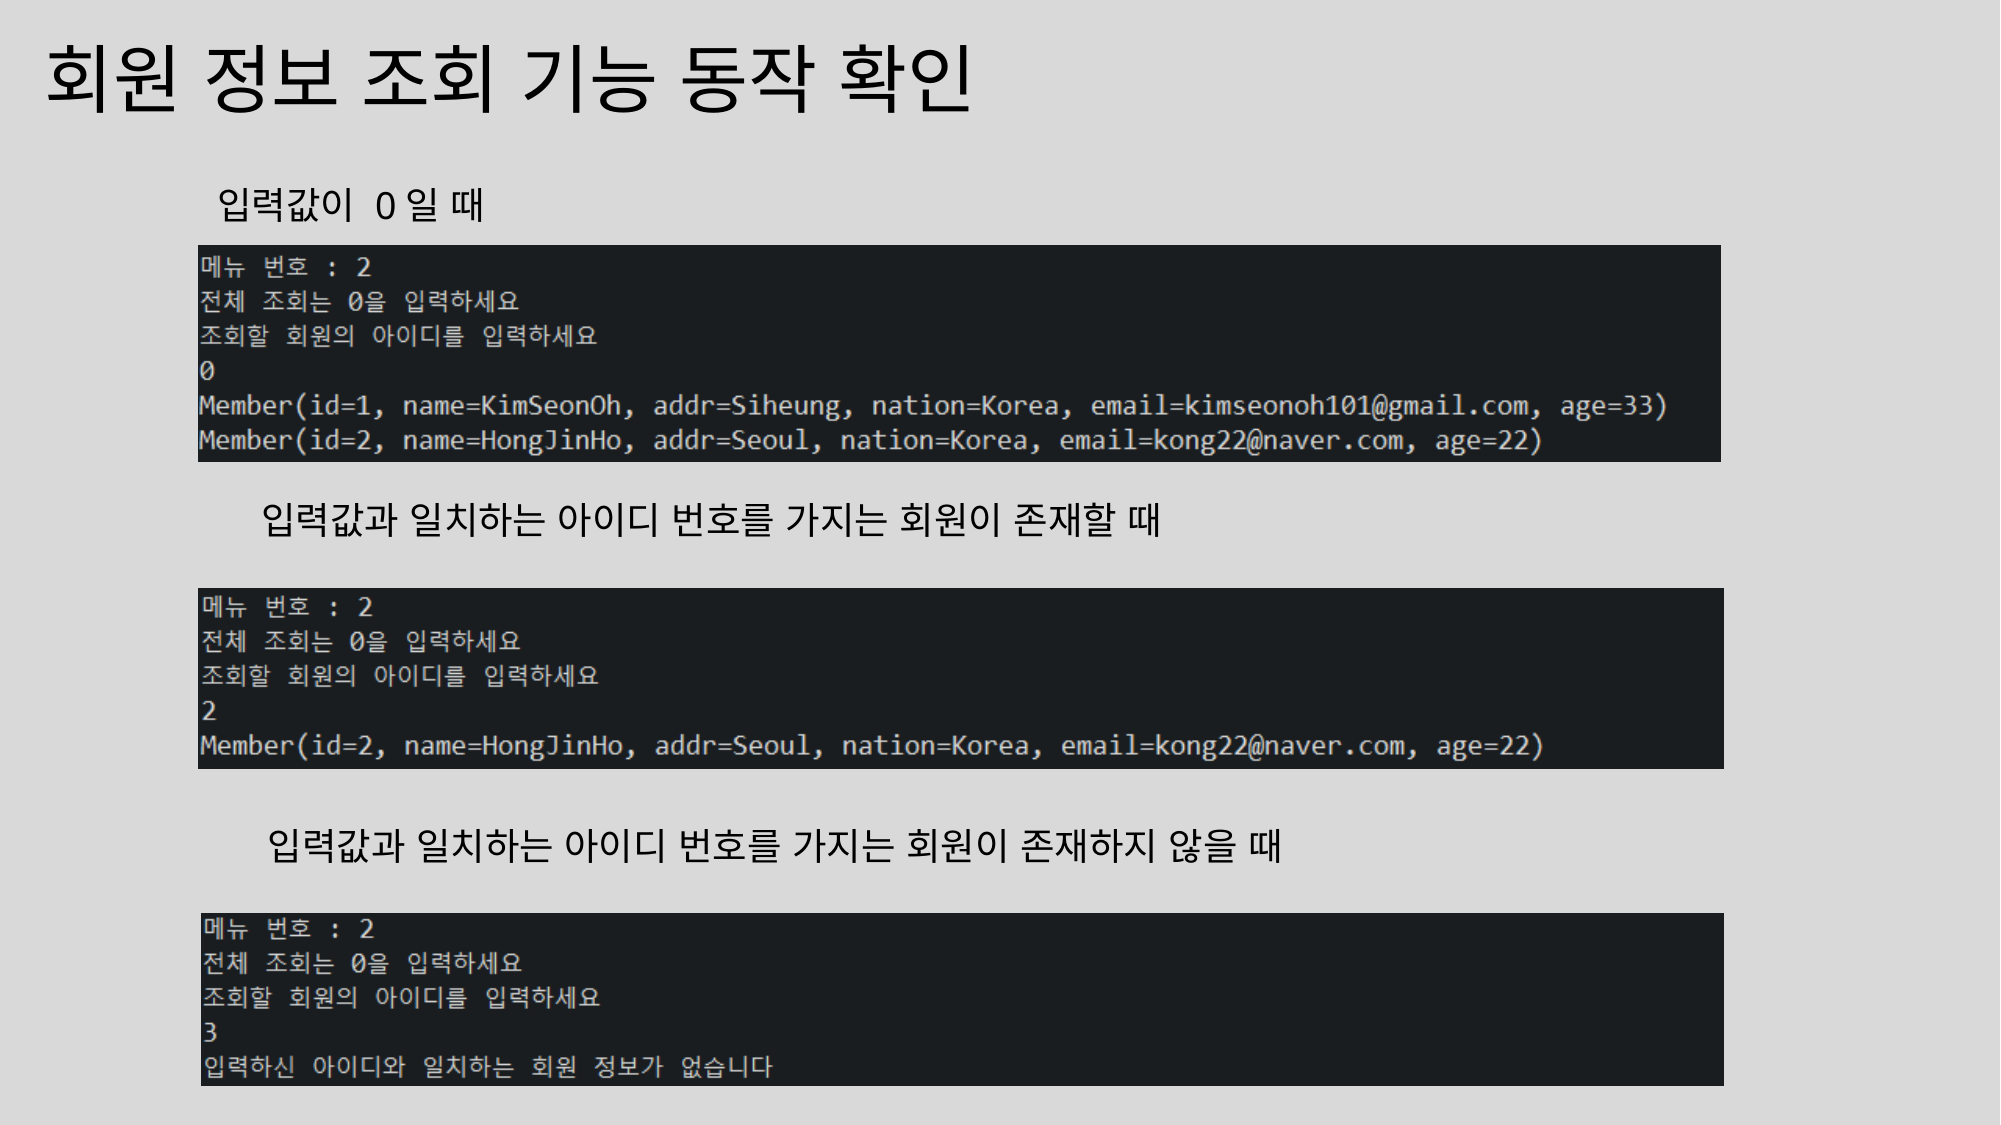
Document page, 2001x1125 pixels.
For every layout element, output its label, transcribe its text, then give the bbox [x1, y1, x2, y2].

text_box 입력값이 0일 때 [202, 175, 500, 235]
title 회원 정보 조회 기능 동작 확인 [29, 29, 1891, 137]
picture [198, 245, 1721, 462]
text_box 입력값과 일치하는 아이디 번호를 가지는 회원이 존재할 때 [246, 489, 1178, 550]
picture [201, 913, 1724, 1086]
picture [198, 588, 1725, 769]
text_box 입력값과 일치하는 아이디 번호를 가지는 회원이 존재하지 않을 때 [252, 815, 1299, 876]
